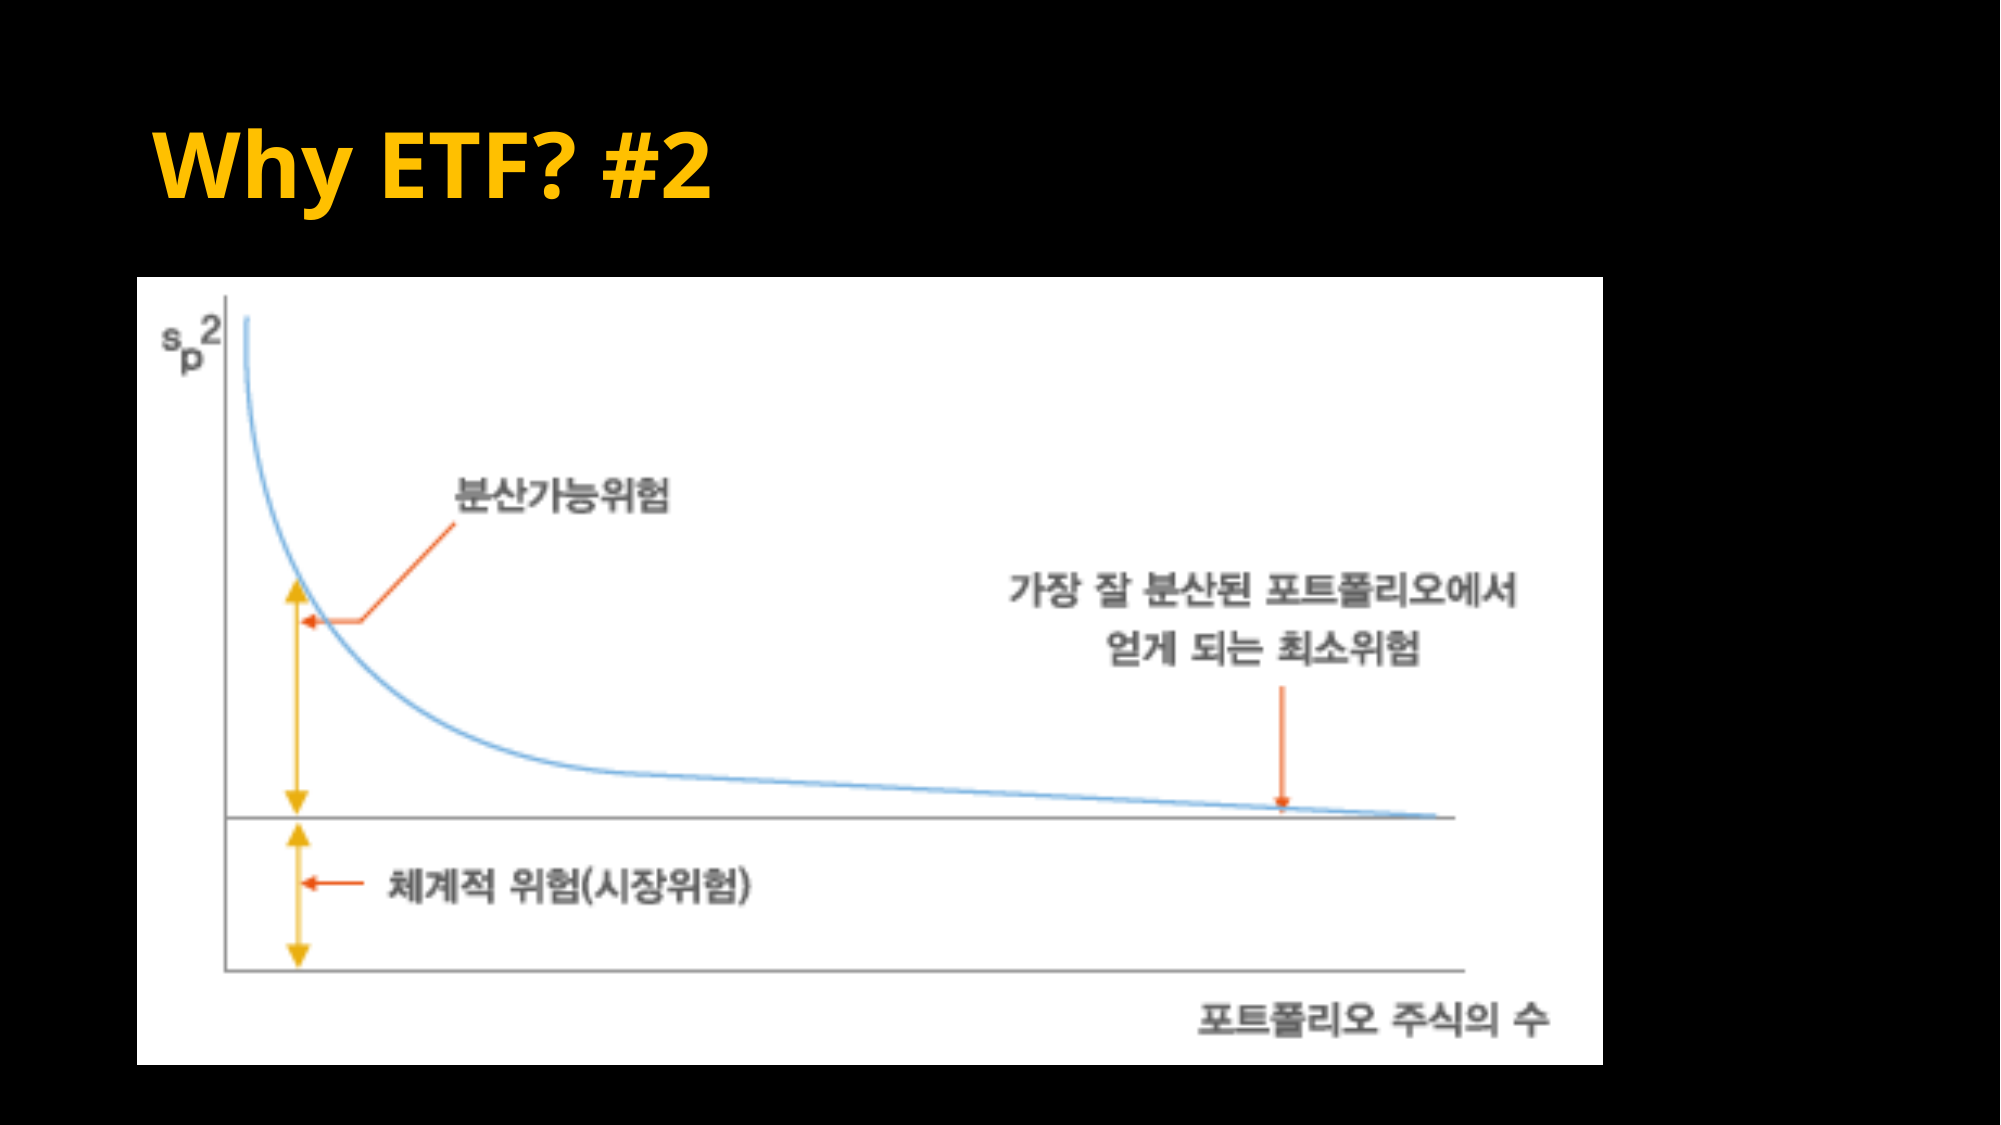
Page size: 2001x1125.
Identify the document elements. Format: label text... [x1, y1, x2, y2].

title Why ETF? #2 [137, 59, 1863, 278]
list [137, 277, 1603, 1066]
